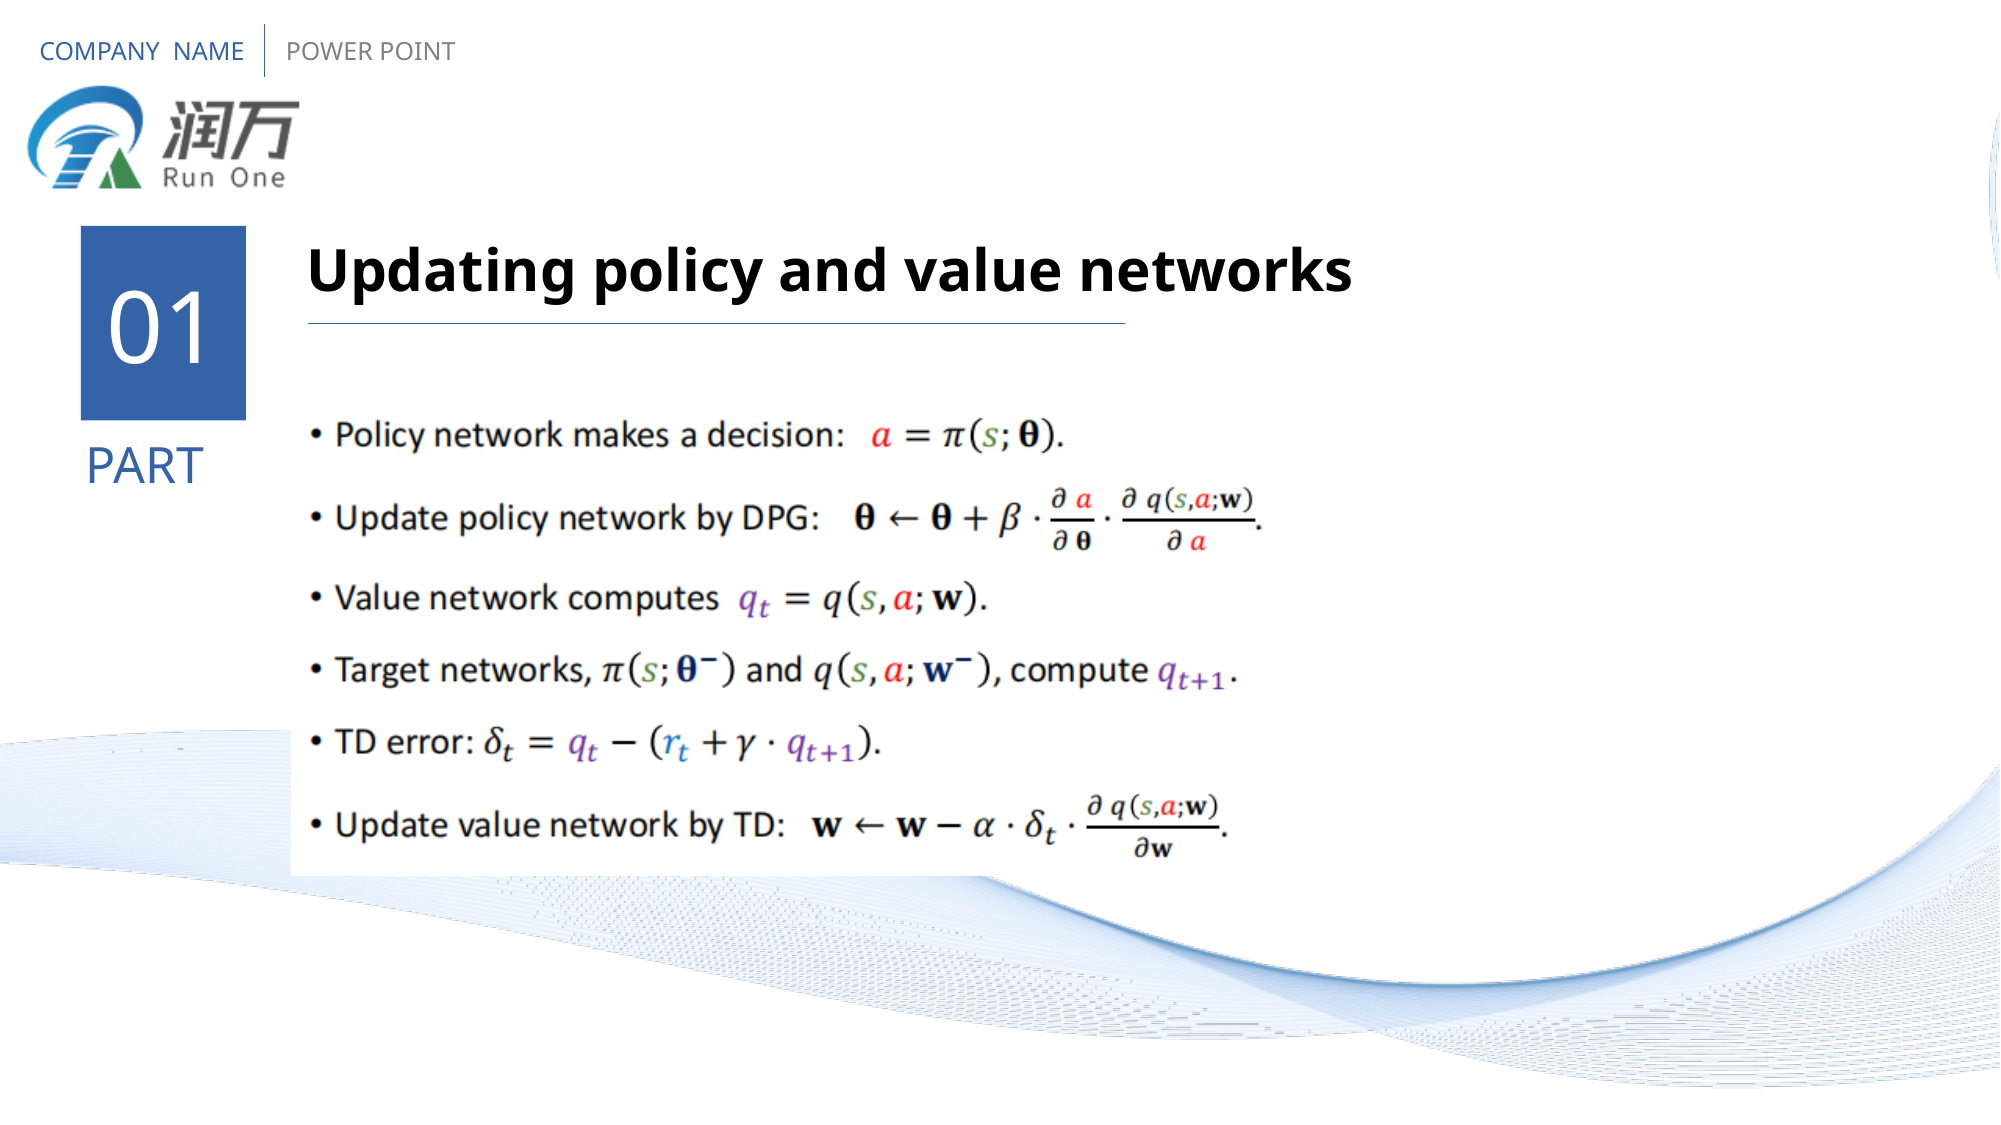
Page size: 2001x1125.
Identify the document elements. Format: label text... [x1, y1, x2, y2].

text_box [19, 24, 474, 77]
text_box Updating policy and value networks [291, 226, 1379, 311]
picture [0, 0, 2000, 1125]
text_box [70, 240, 256, 503]
